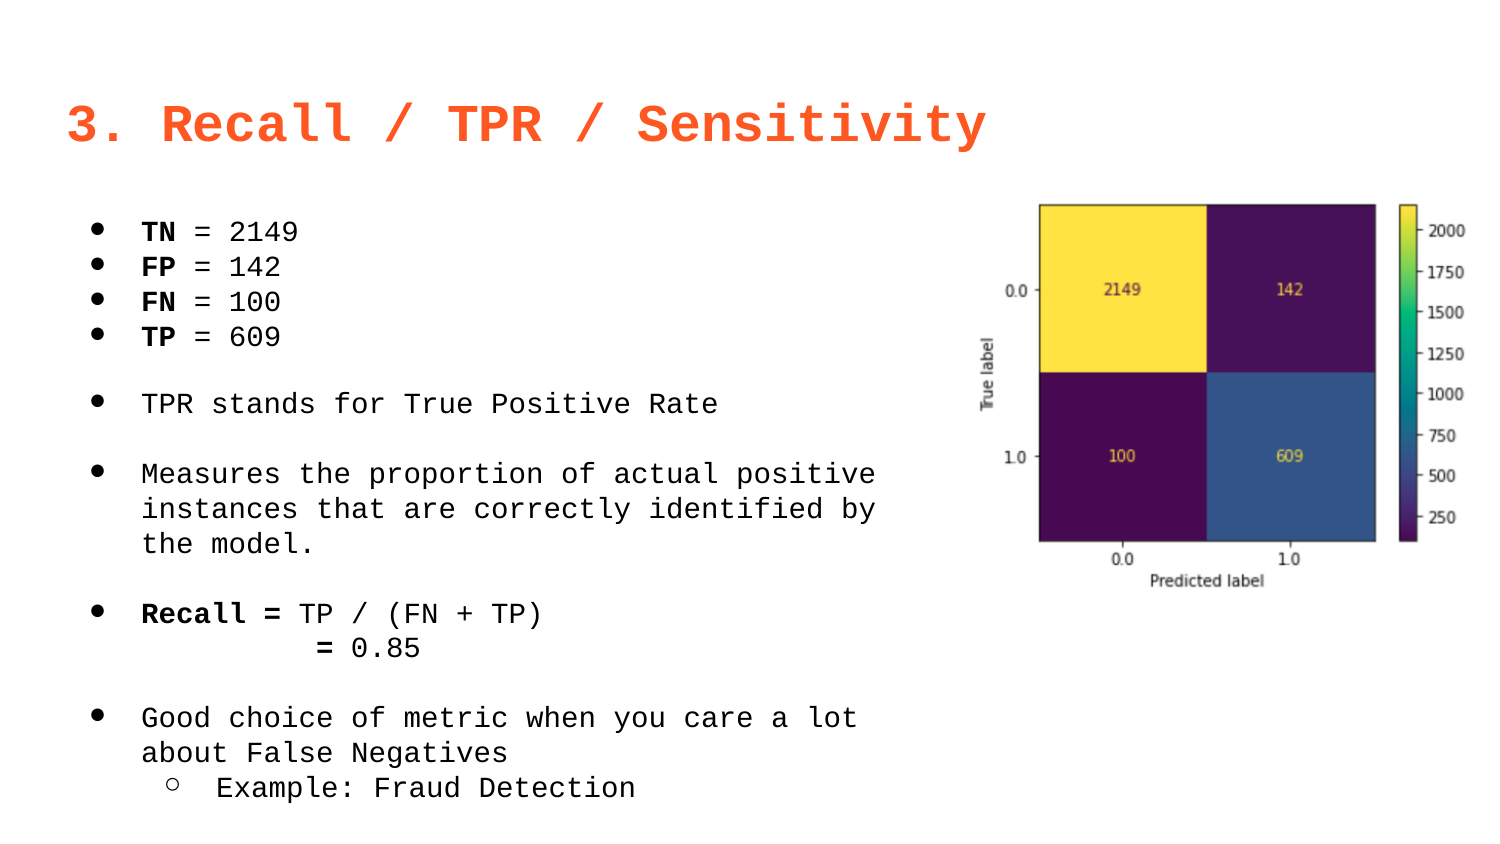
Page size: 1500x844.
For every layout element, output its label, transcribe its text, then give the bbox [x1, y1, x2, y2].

picture [960, 191, 1476, 602]
text_box TPR stands for True Positive Rate Measures the proportion of actual positive instances that are correctly identified by the model. Recall = TP / (FN + TP) = 0.85 Good choice of metric when you care a lot about False Negatives Example: Fraud Detection [51, 369, 937, 819]
title 3. Recall / TPR / Sensitivity [51, 72, 1449, 167]
text_box TN = 2149 FP = 142 FN = 100 TP = 609 [51, 197, 937, 368]
